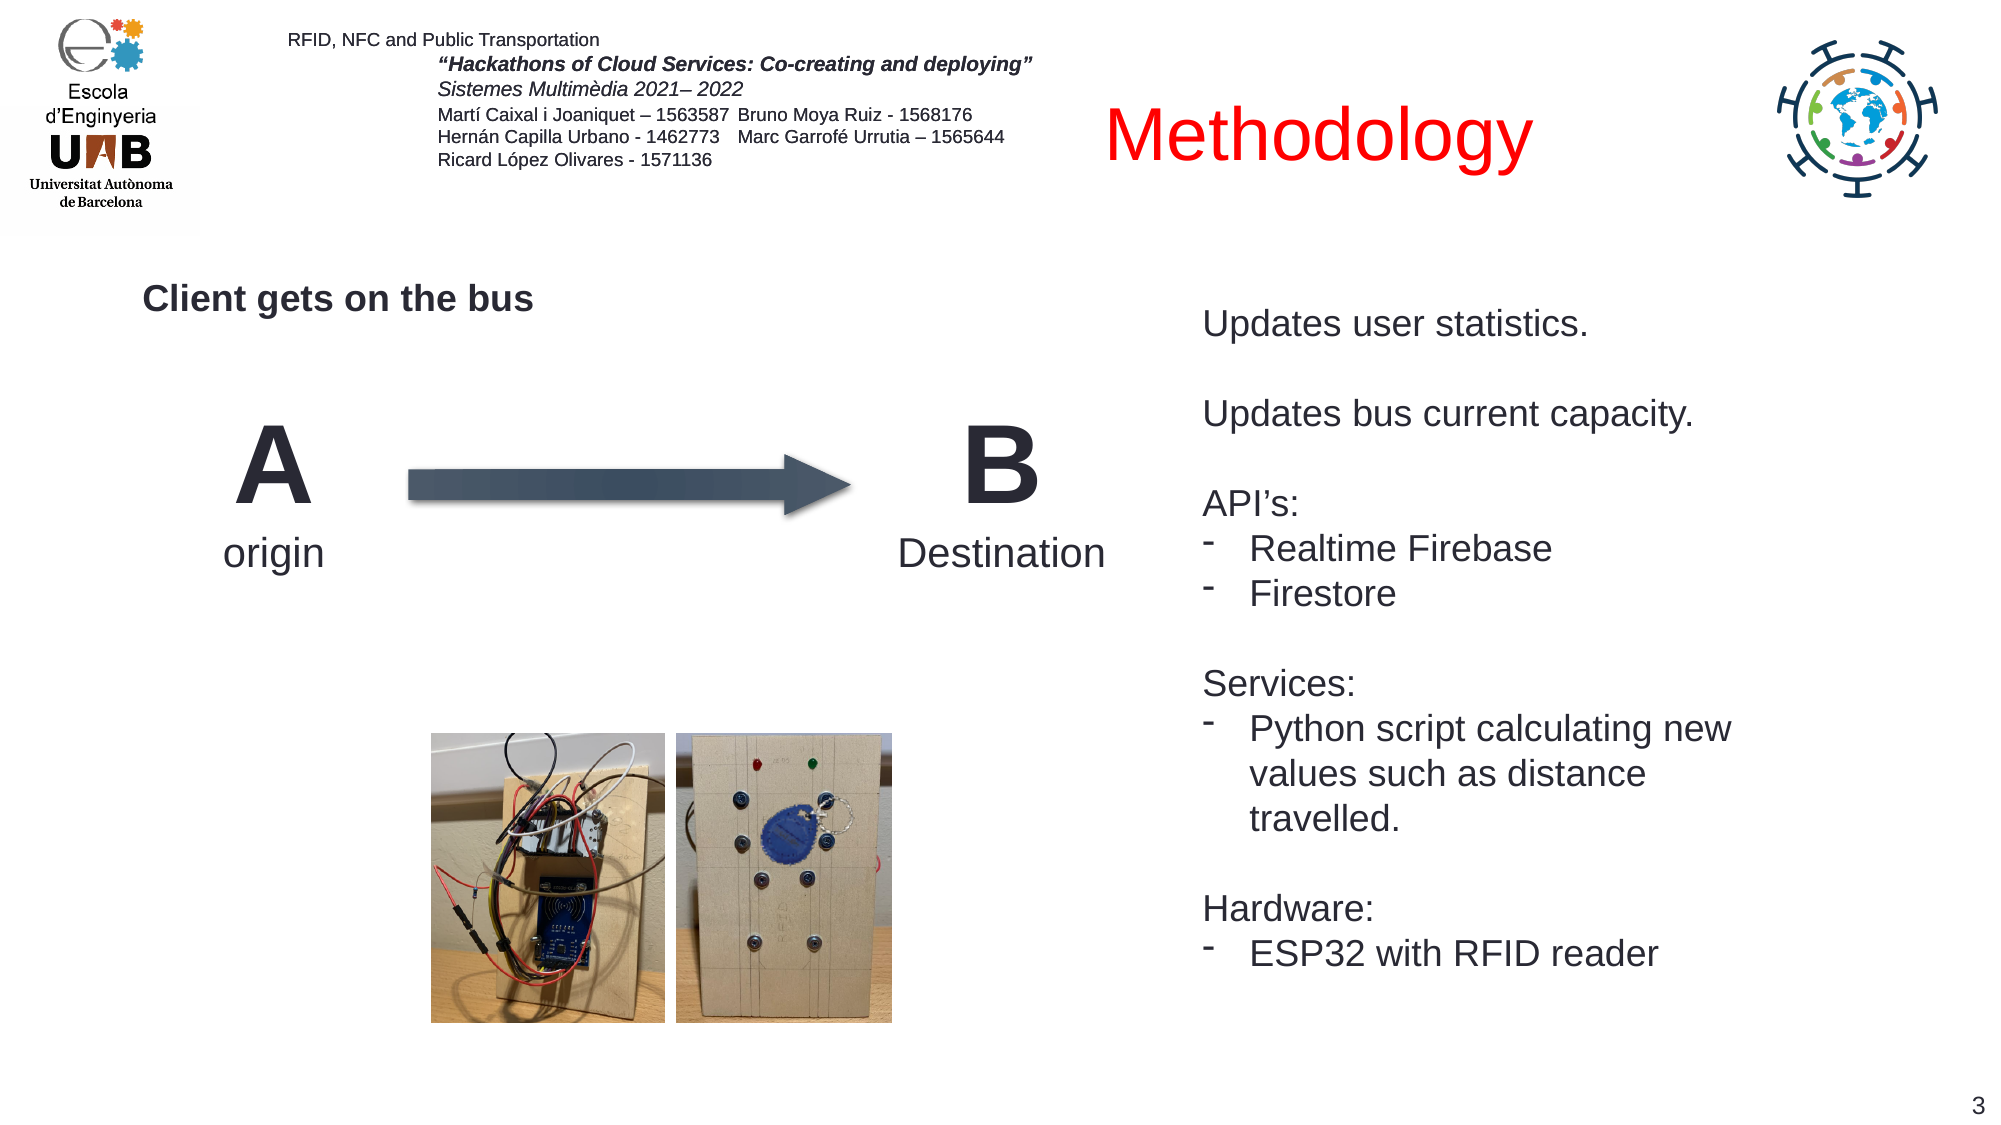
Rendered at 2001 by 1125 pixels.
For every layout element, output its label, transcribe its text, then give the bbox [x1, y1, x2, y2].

text_box A origin [176, 383, 372, 584]
picture [1776, 39, 1938, 198]
picture [675, 733, 892, 1023]
text_box [408, 454, 852, 515]
text_box RFID, NFC and Public Transportation “Hackathons of Cloud Services: Co-creating and deploying” Sistemes Multimèdia 2021– 2022 Martí Caixal i Joaniquet – 1563587 Bruno Moya Ruiz - 1568176 Hernán Capilla Urbano - 1462773 Marc Garrofé Urrutia – 1565644 Ricard López Olivares - 1571136 [273, 20, 1510, 178]
text_box 3 [1957, 1082, 2000, 1125]
text_box Client gets on the bus [127, 266, 630, 327]
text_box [0, 11, 201, 237]
text_box B Destination [871, 383, 1132, 584]
text_box Methodology [1089, 78, 1715, 184]
picture [431, 733, 666, 1023]
text_box Updates user statistics. Updates bus current capacity. API’s: Realtime Firebase Firestore Services: Python script calculating new values such as distance travelled. Hardware: ESP32 with RFID reader [1187, 291, 1817, 1125]
